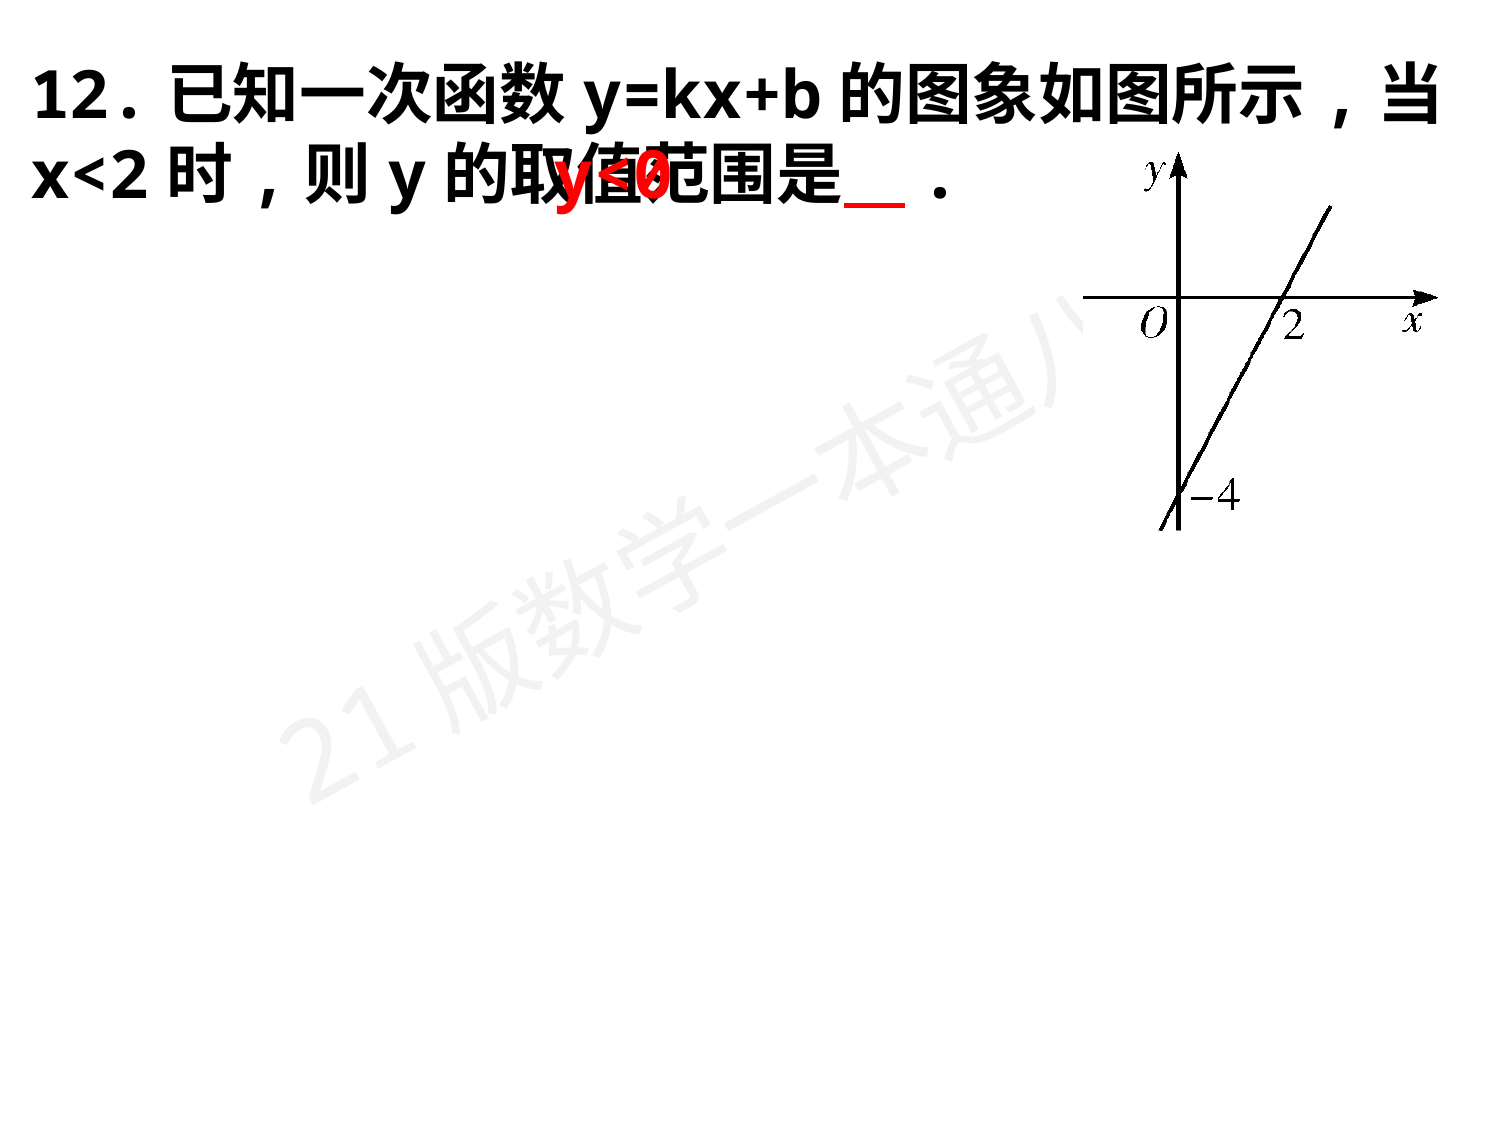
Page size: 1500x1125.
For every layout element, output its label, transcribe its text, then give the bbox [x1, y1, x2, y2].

text_box y<0 [538, 124, 1317, 220]
text_box 12.已知一次函数y=kx+b的图象如图所示,当x<2时,则y的取值范围是 . [15, 44, 1500, 219]
picture [1083, 152, 1438, 531]
